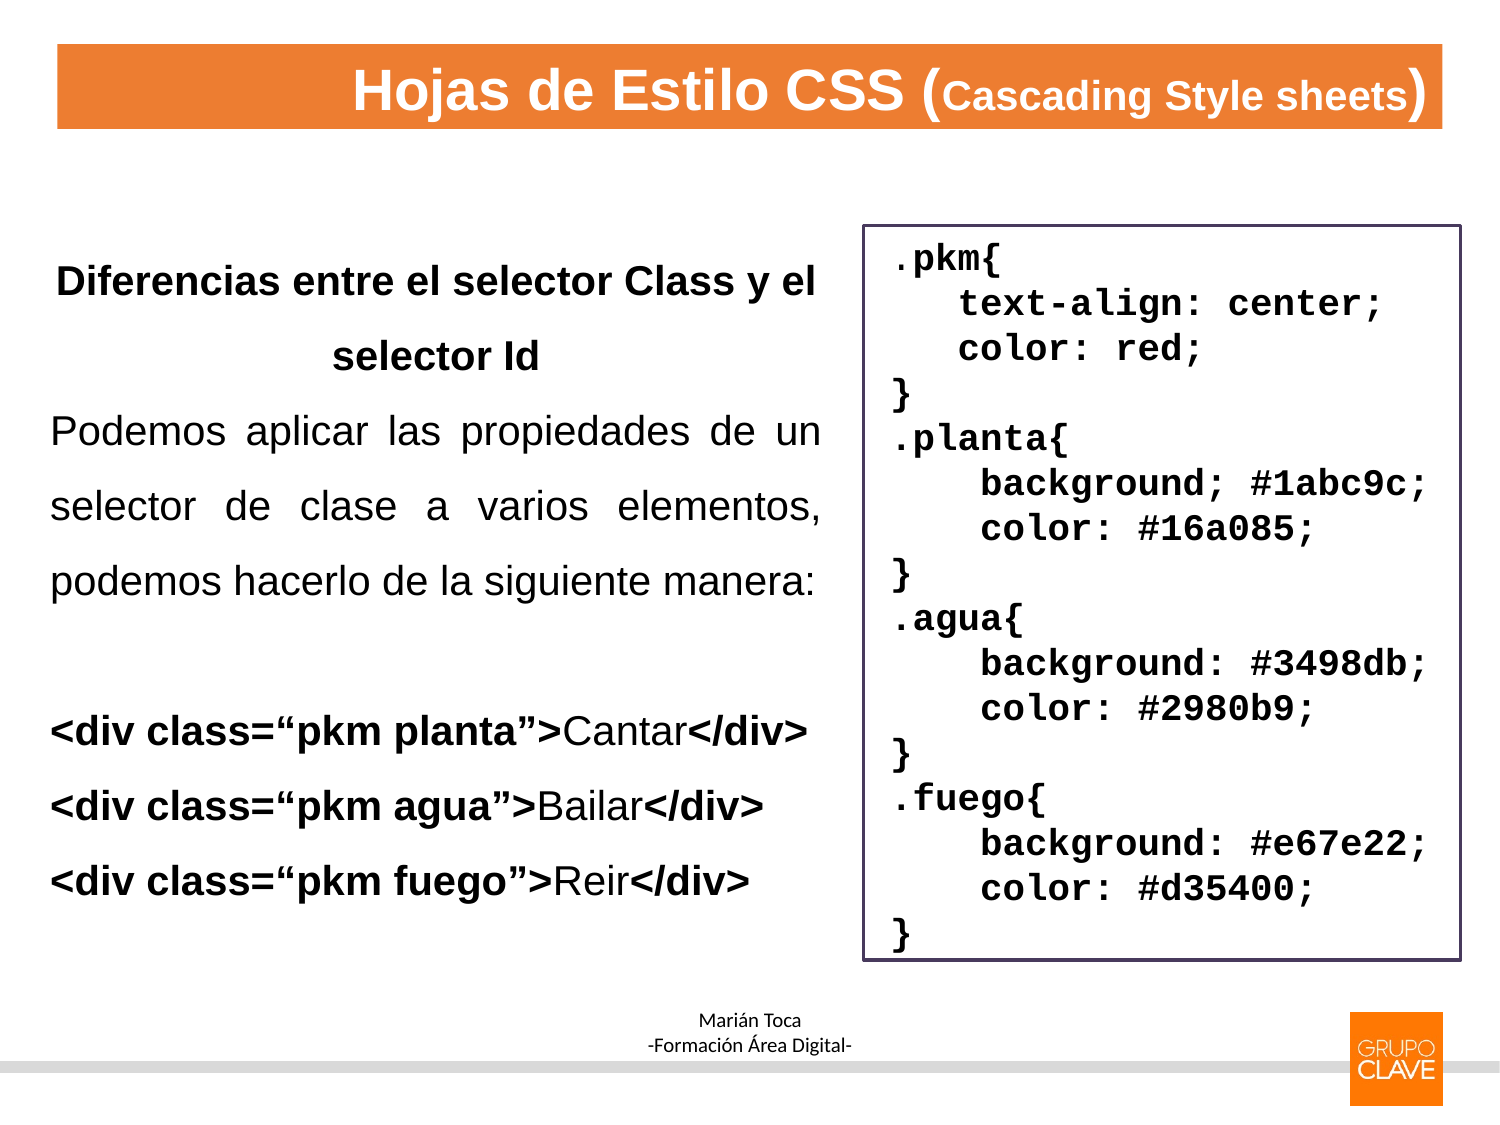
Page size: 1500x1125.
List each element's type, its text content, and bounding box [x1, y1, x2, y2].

text_box .pkm{ text-align: center; color: red; } .planta{ background; #1abc9c; color: #16a085; } .agua{ background: #3498db; color: #2980b9; } .fuego{ background: #e67e22; color: #d35400; } [863, 225, 1461, 961]
text_box Hojas de Estilo CSS (Cascading Style sheets) [57, 44, 1443, 129]
picture [1350, 1012, 1443, 1106]
subtitle Diferencias entre el selector Class y el selector Id Podemos aplicar las propiedades de un selector de clase a varios elementos, podemos hacerlo de la siguiente manera: <div class=“pkm planta”>Cantar</div> <div class=“pkm agua”>Bailar</div> <div class=“pkm fuego”>Reir</div> [23, 213, 838, 991]
